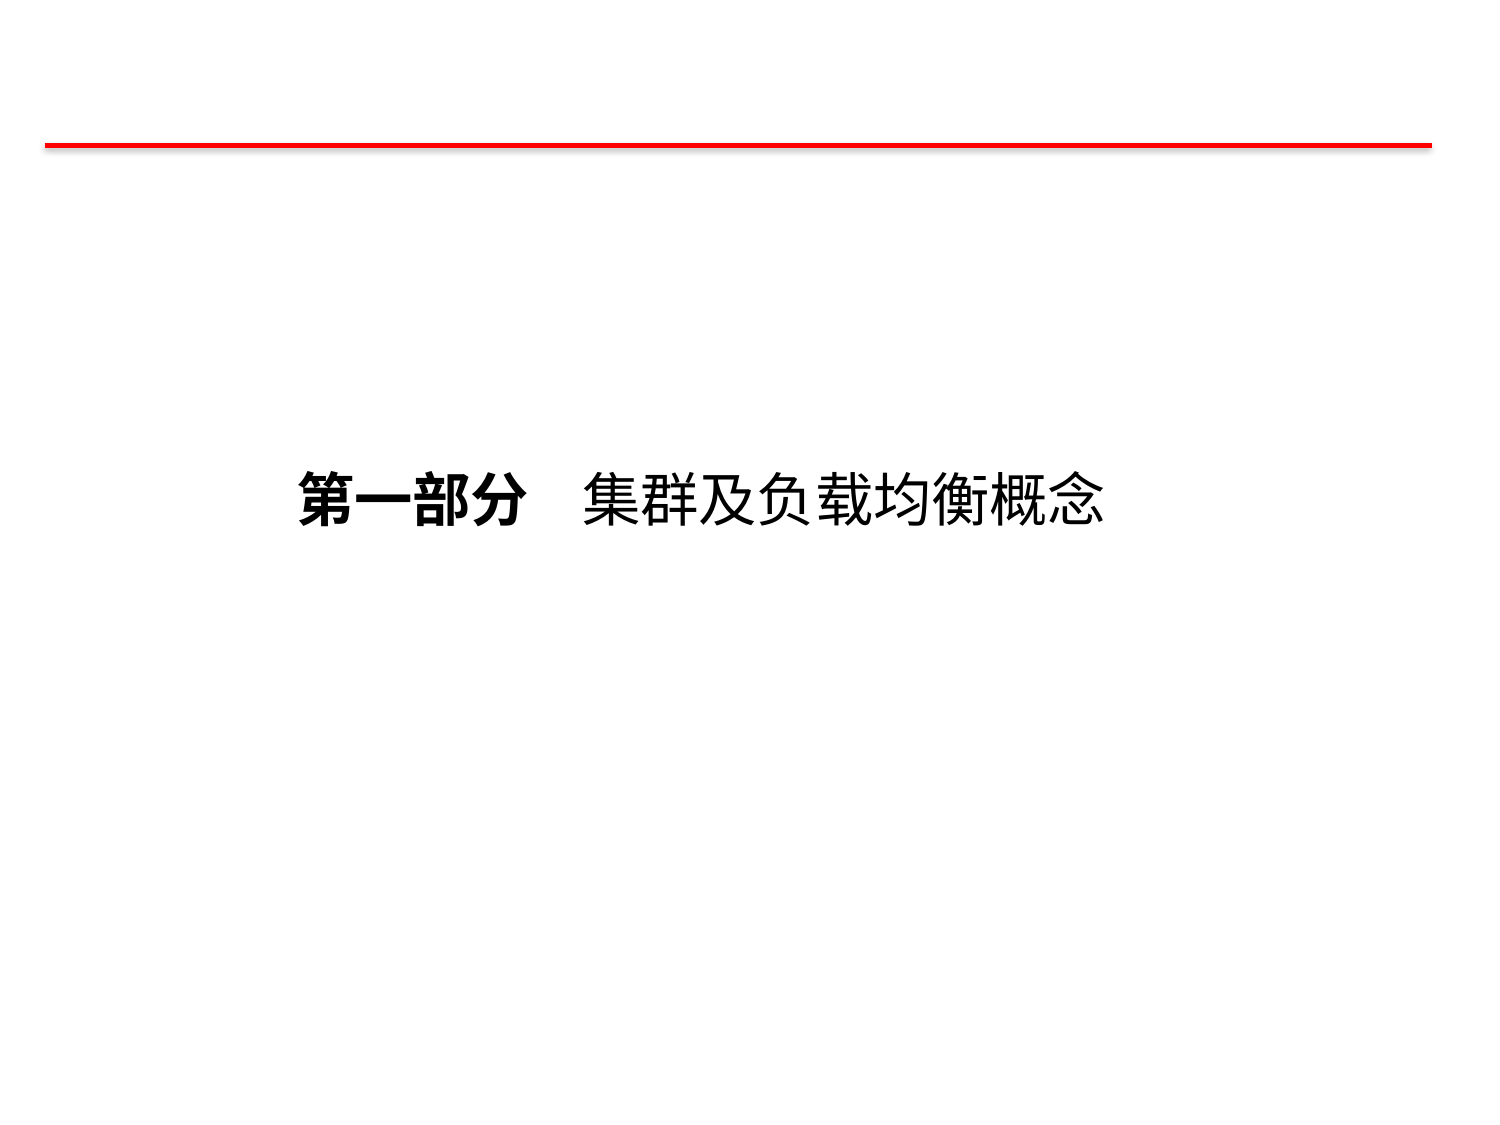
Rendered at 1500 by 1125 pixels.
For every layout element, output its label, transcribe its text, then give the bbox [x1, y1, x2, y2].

text_box 第一部分 集群及负载均衡概念 [281, 455, 1166, 541]
